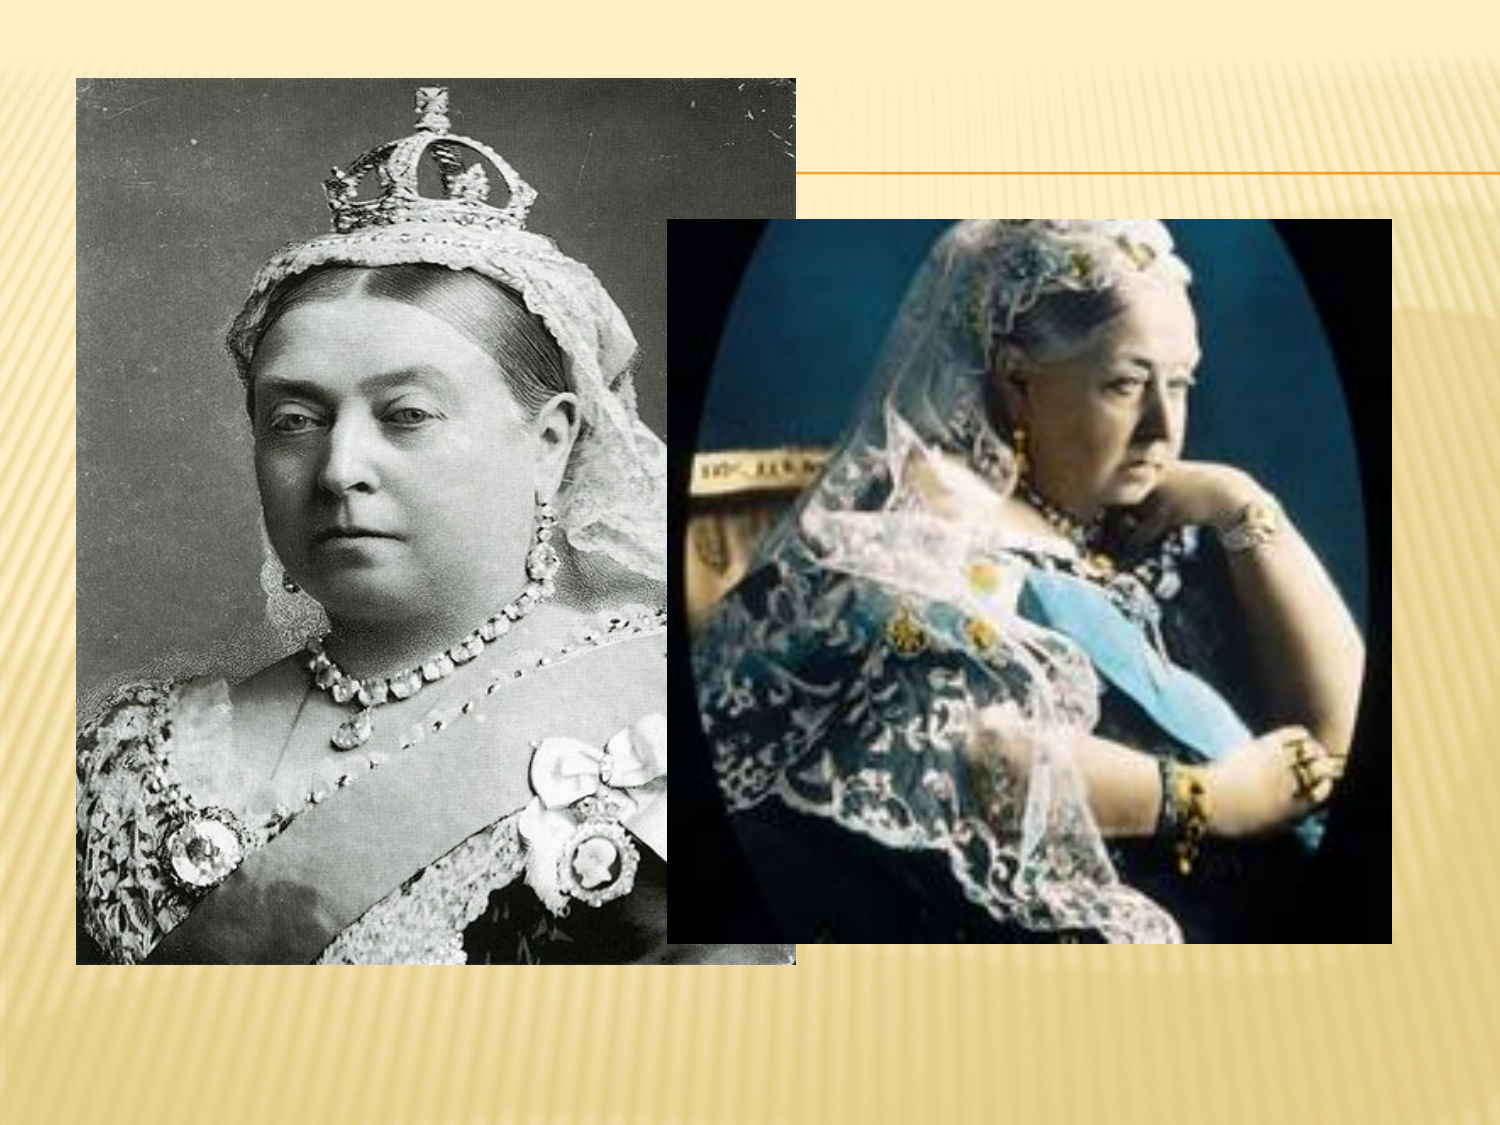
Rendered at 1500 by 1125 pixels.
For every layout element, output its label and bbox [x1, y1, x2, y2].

picture [666, 219, 1392, 944]
list [76, 77, 796, 965]
